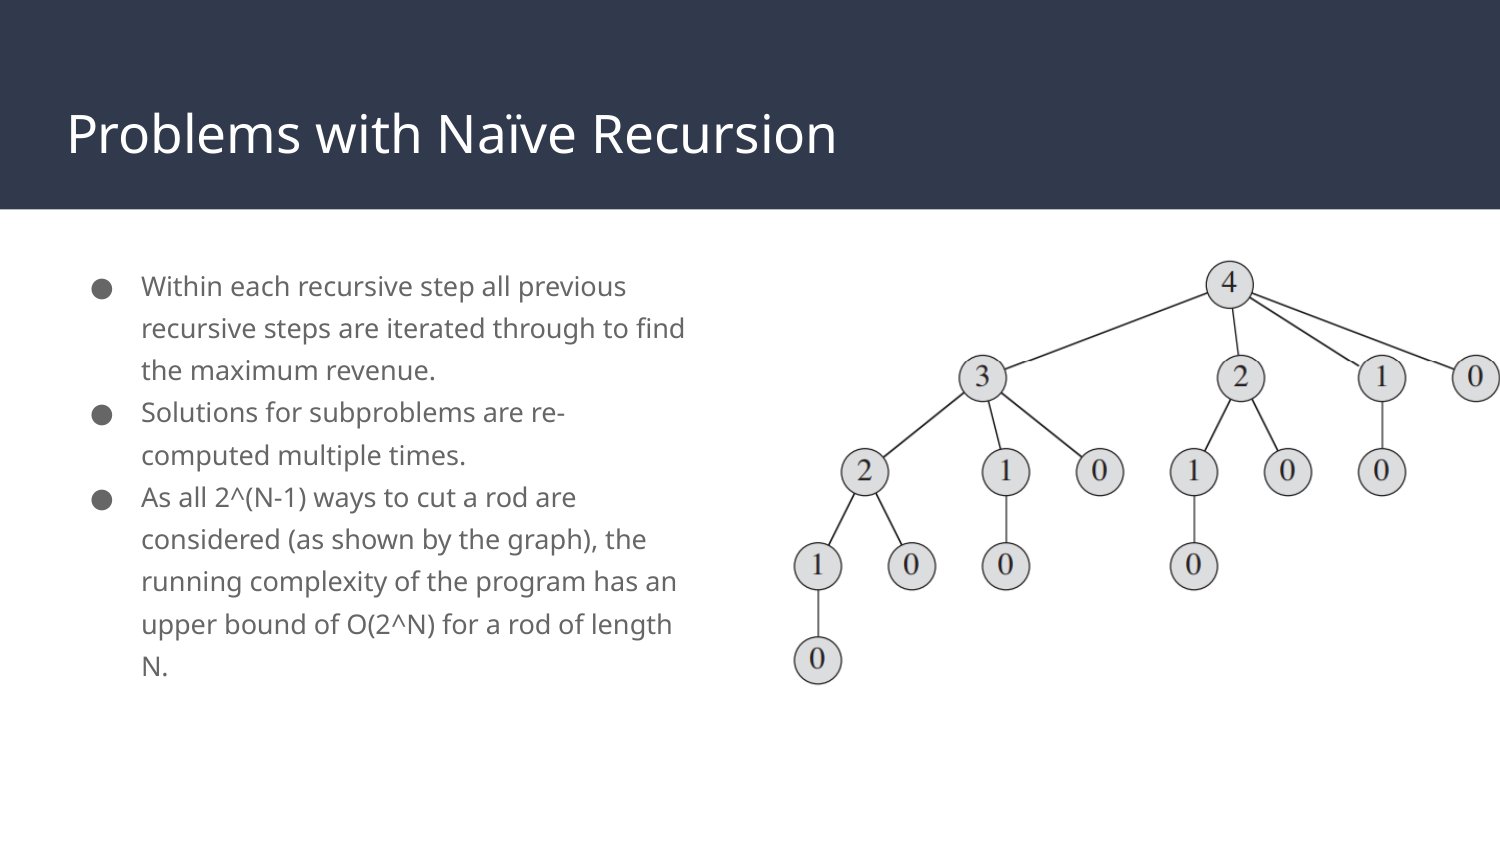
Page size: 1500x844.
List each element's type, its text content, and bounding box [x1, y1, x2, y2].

picture [792, 220, 1500, 771]
list Within each recursive step all previous recursive steps are iterated through to find the maximum revenue. Solutions for subproblems are re-computed multiple times. As all 2^(N-1) ways to cut a rod are considered (as shown by the graph), the running complexity of the program has an upper bound of O(2^N) for a rod of length N. [51, 247, 708, 752]
title Problems with Naïve Recursion [51, 82, 1449, 185]
